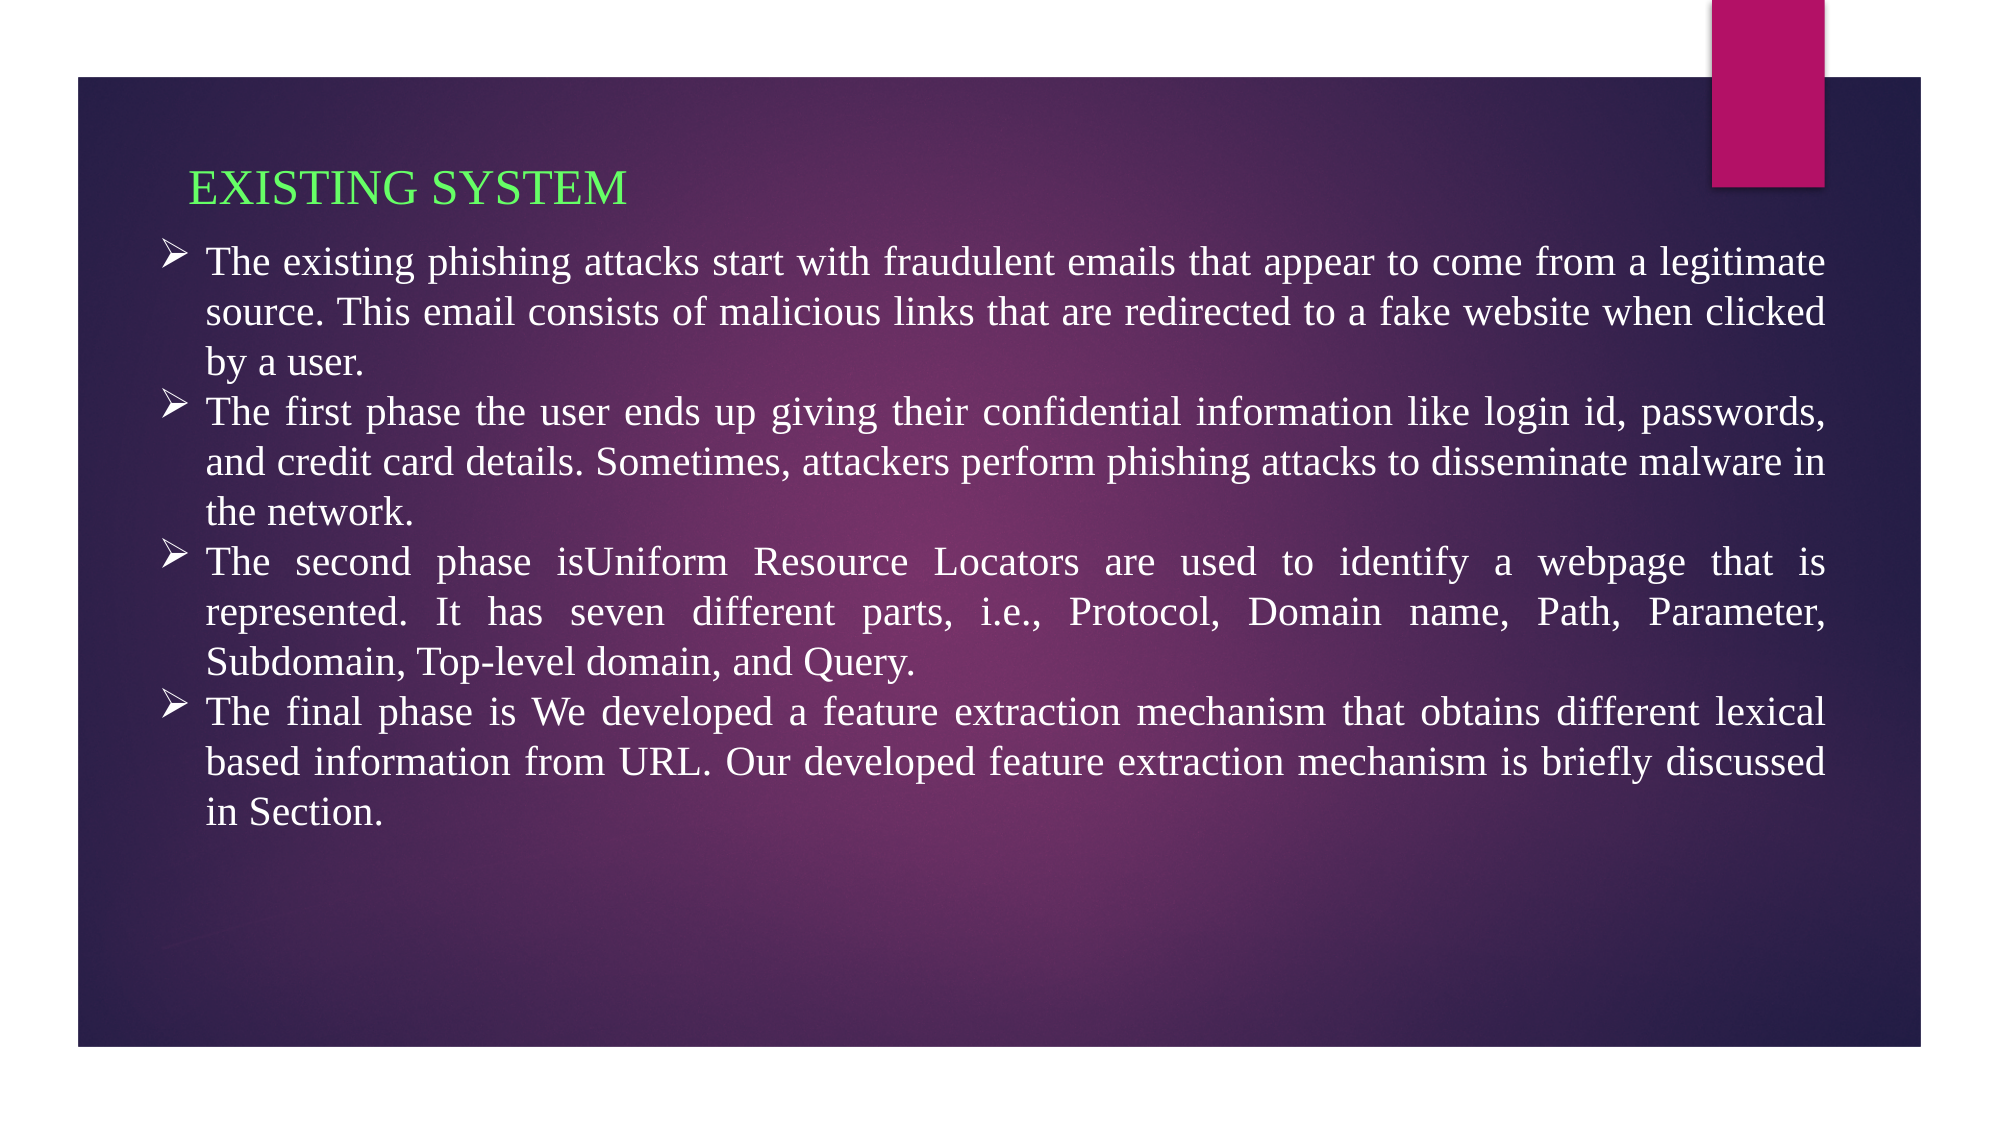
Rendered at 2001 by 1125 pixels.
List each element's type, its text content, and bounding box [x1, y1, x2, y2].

text_box [144, 714, 689, 790]
text_box EXISTING SYSTEM [173, 146, 1714, 226]
text_box The existing phishing attacks start with fraudulent emails that appear to come from a legitimate source. This email consists of malicious links that are redirected to a fake website when clicked by a user. The first phase the user ends up giving their confidential information like login id, passwords, and credit card details. Sometimes, attackers perform phishing attacks to disseminate malware in the network. The second phase isUniform Resource Locators are used to identify a webpage that is represented. It has seven different parts, i.e., Protocol, Domain name, Path, Parameter, Subdomain, Top-level domain, and Query. The final phase is We developed a feature extraction mechanism that obtains different lexical based information from URL. Our developed feature extraction mechanism is briefly discussed in Section. [144, 226, 1843, 842]
